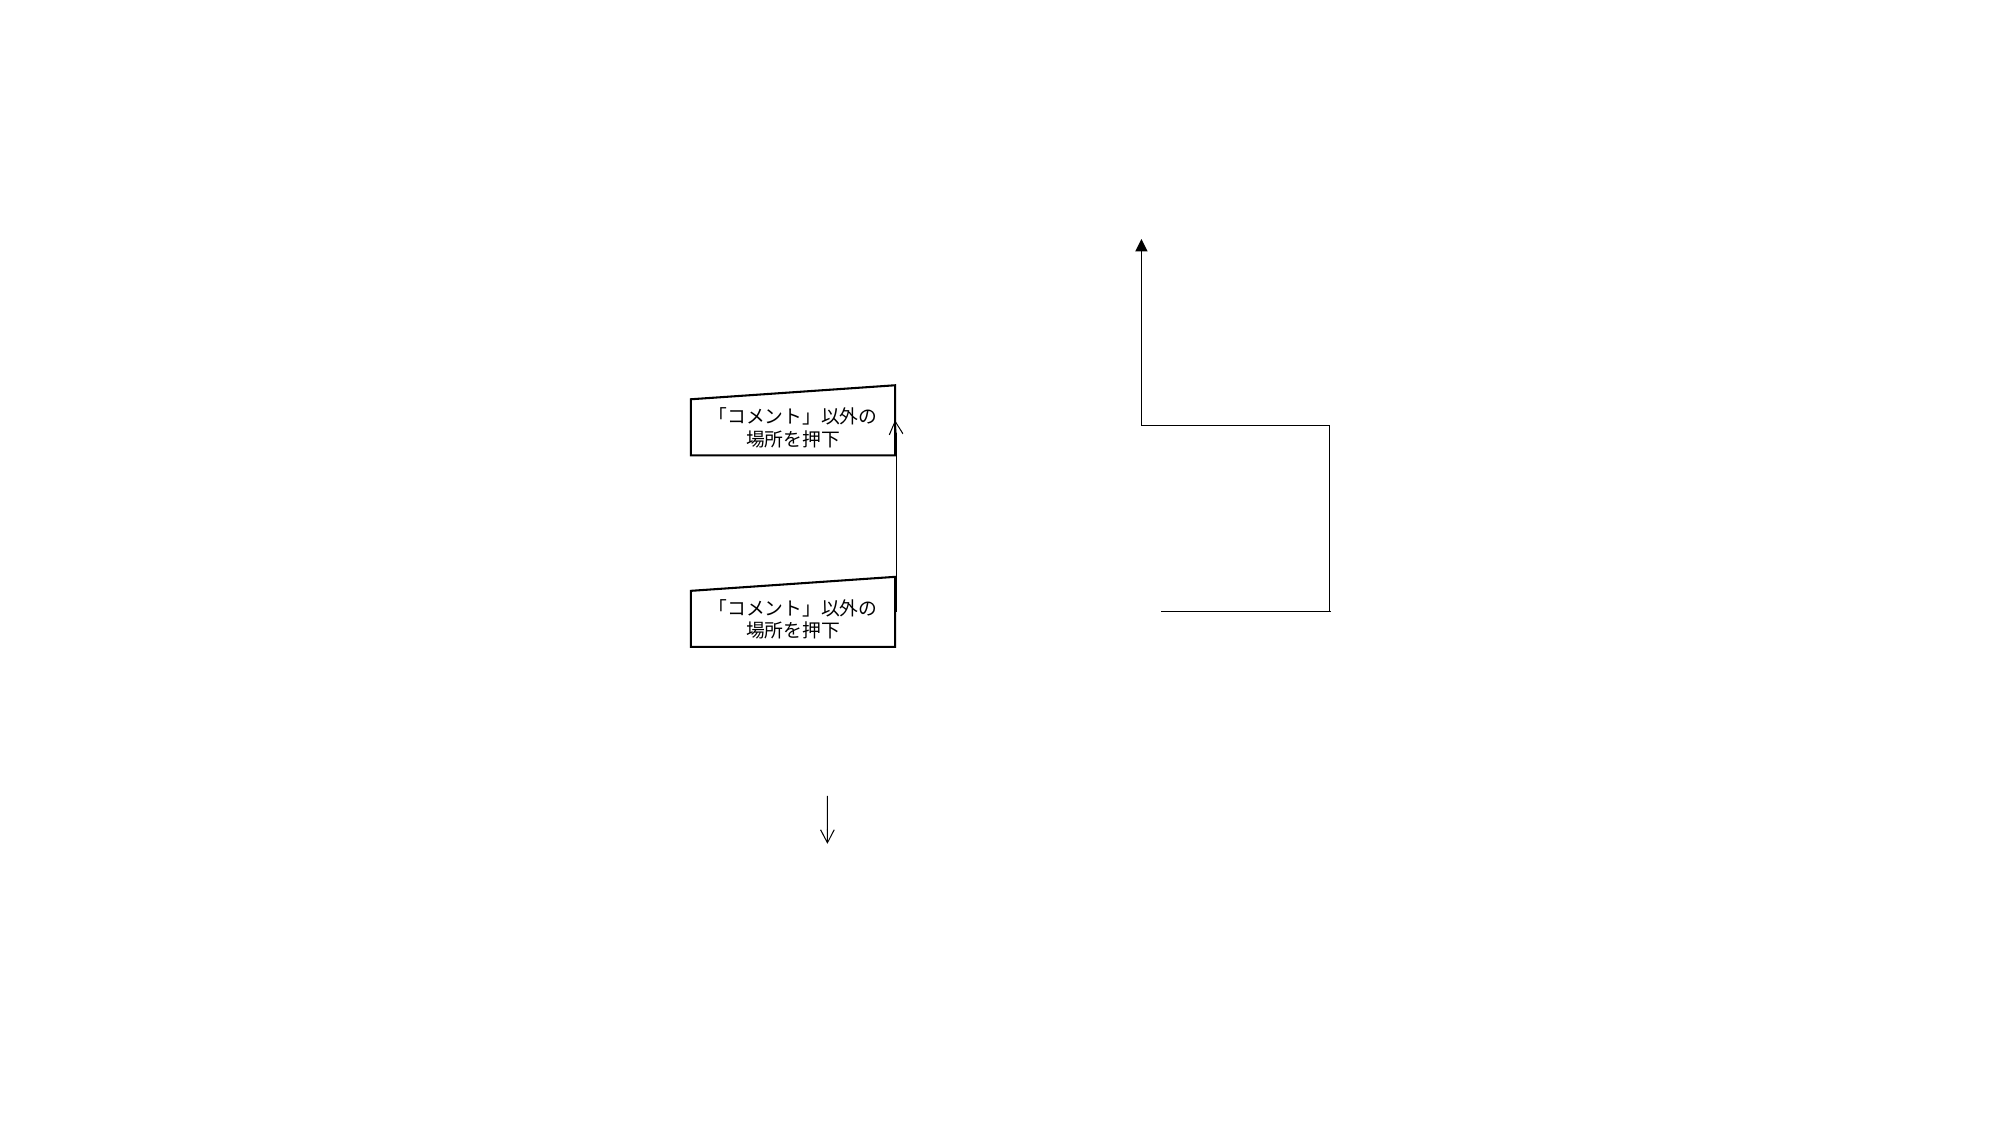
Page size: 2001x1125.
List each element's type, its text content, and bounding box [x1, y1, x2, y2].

text_box 「コメント」以外の場所を押下 [689, 384, 897, 457]
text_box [1141, 238, 1332, 612]
text_box 「コメント」以外の場所を押下 [689, 575, 897, 648]
